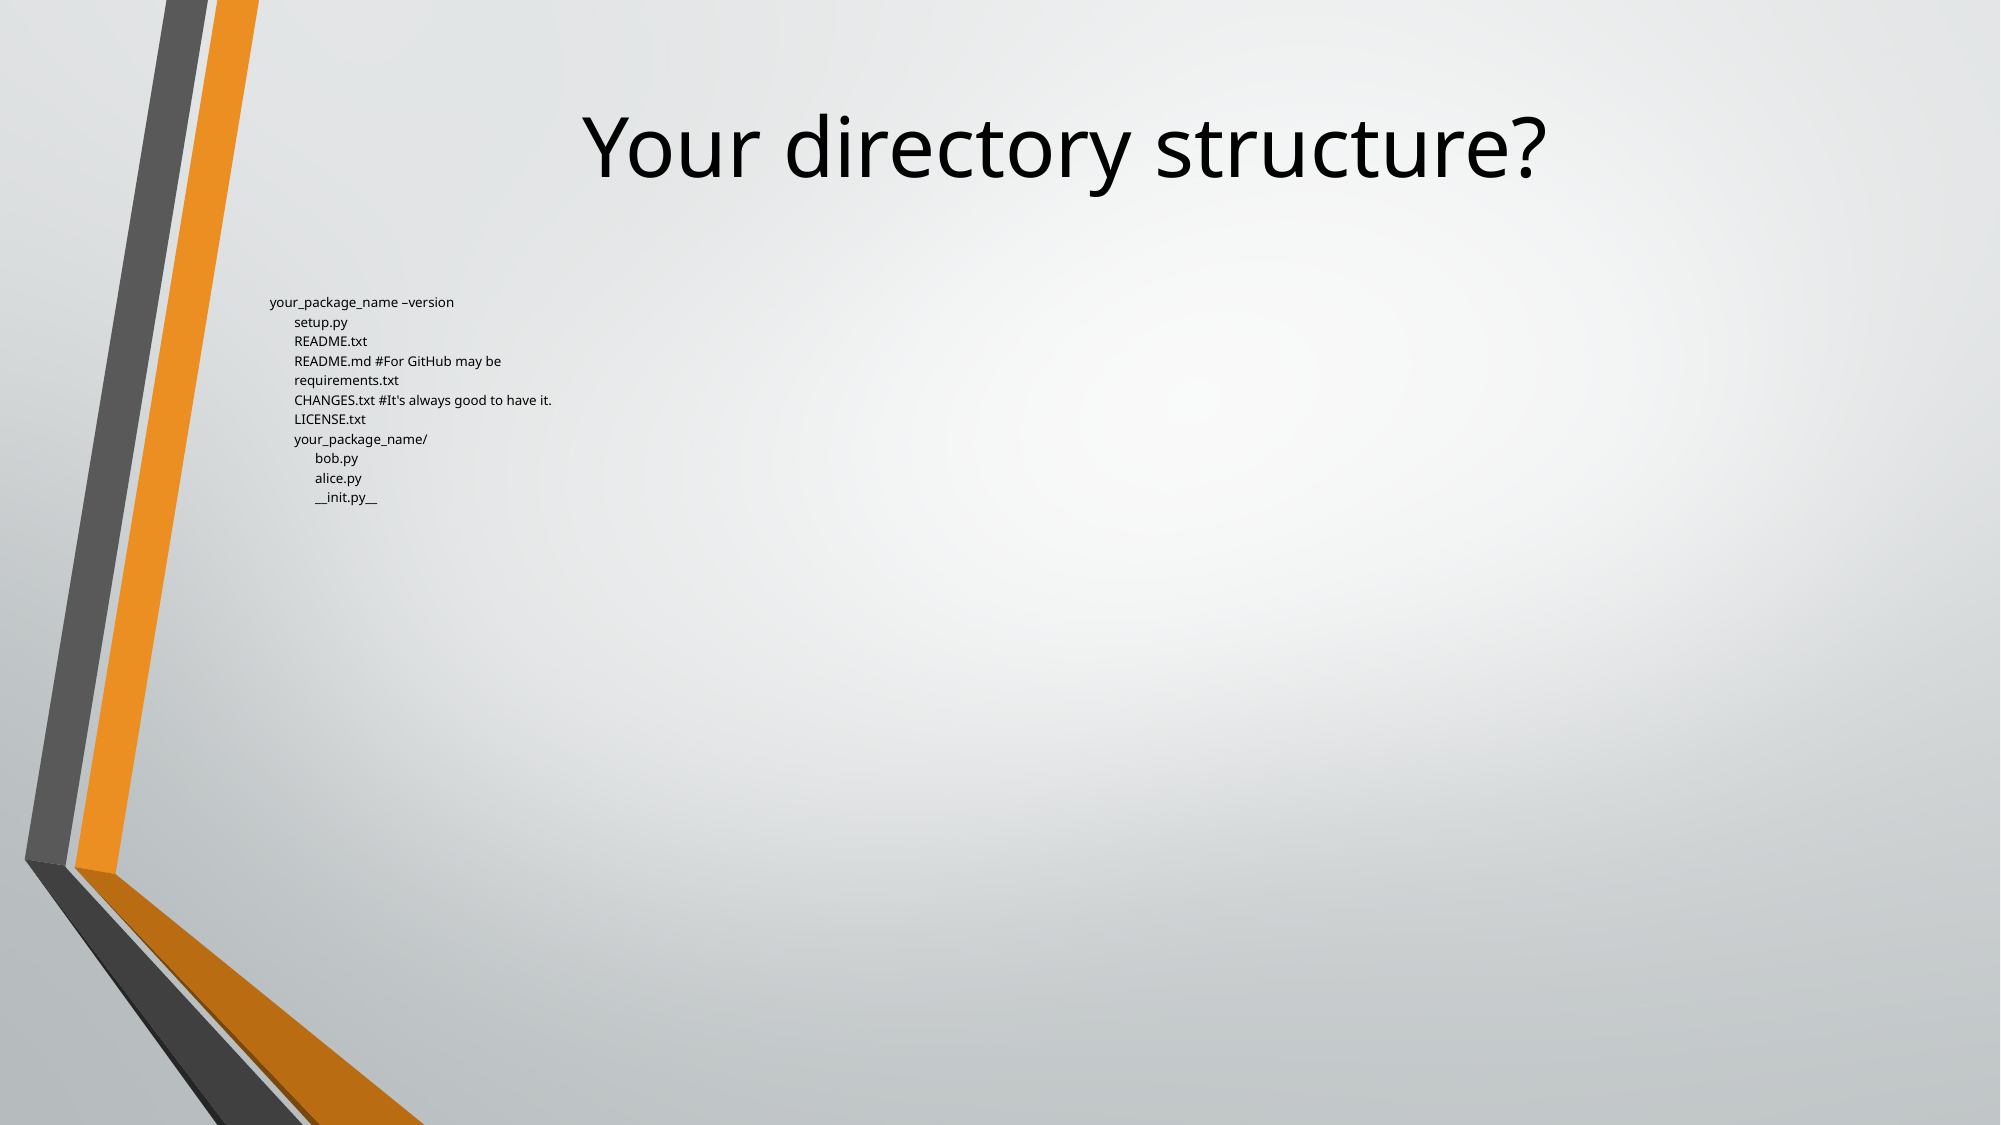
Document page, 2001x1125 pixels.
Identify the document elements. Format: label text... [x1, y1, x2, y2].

title Your directory structure? [243, 0, 1887, 288]
list your_package_name –version setup.py README.txt README.md #For GitHub may be requirements.txt CHANGES.txt #It's always good to have it. LICENSE.txt your_package_name/ bob.py alice.py __init.py__ [254, 20, 1899, 533]
